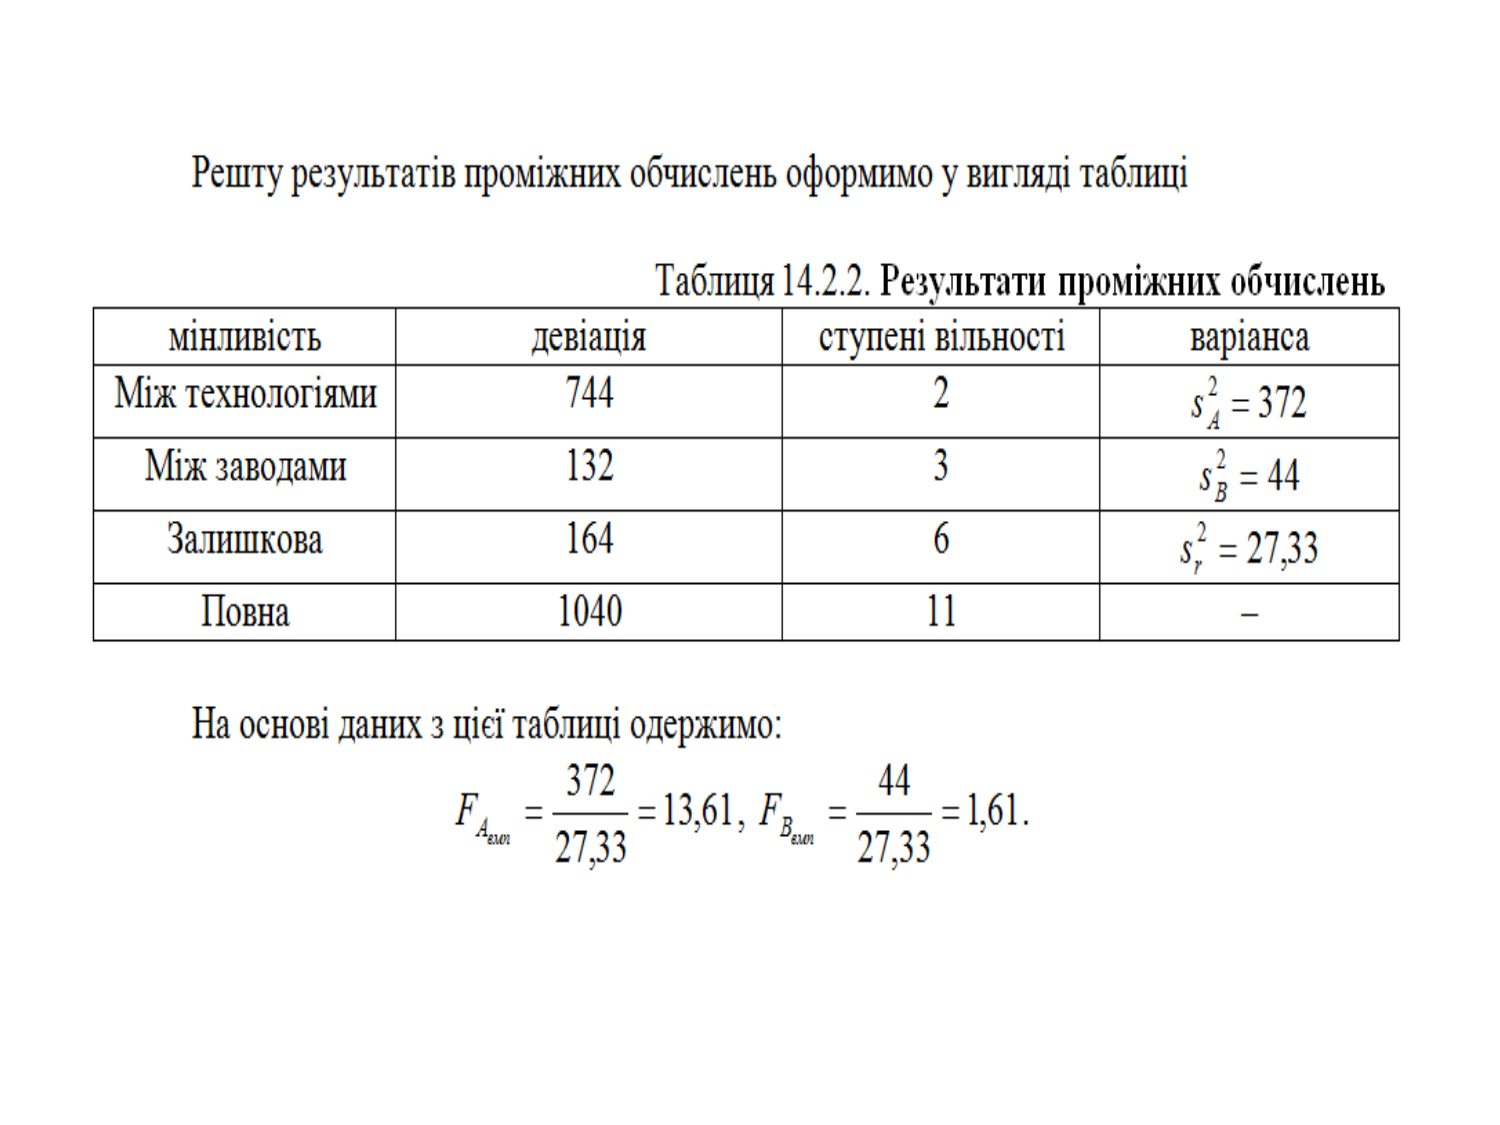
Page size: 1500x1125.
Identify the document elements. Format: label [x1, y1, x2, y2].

list [74, 148, 1426, 897]
